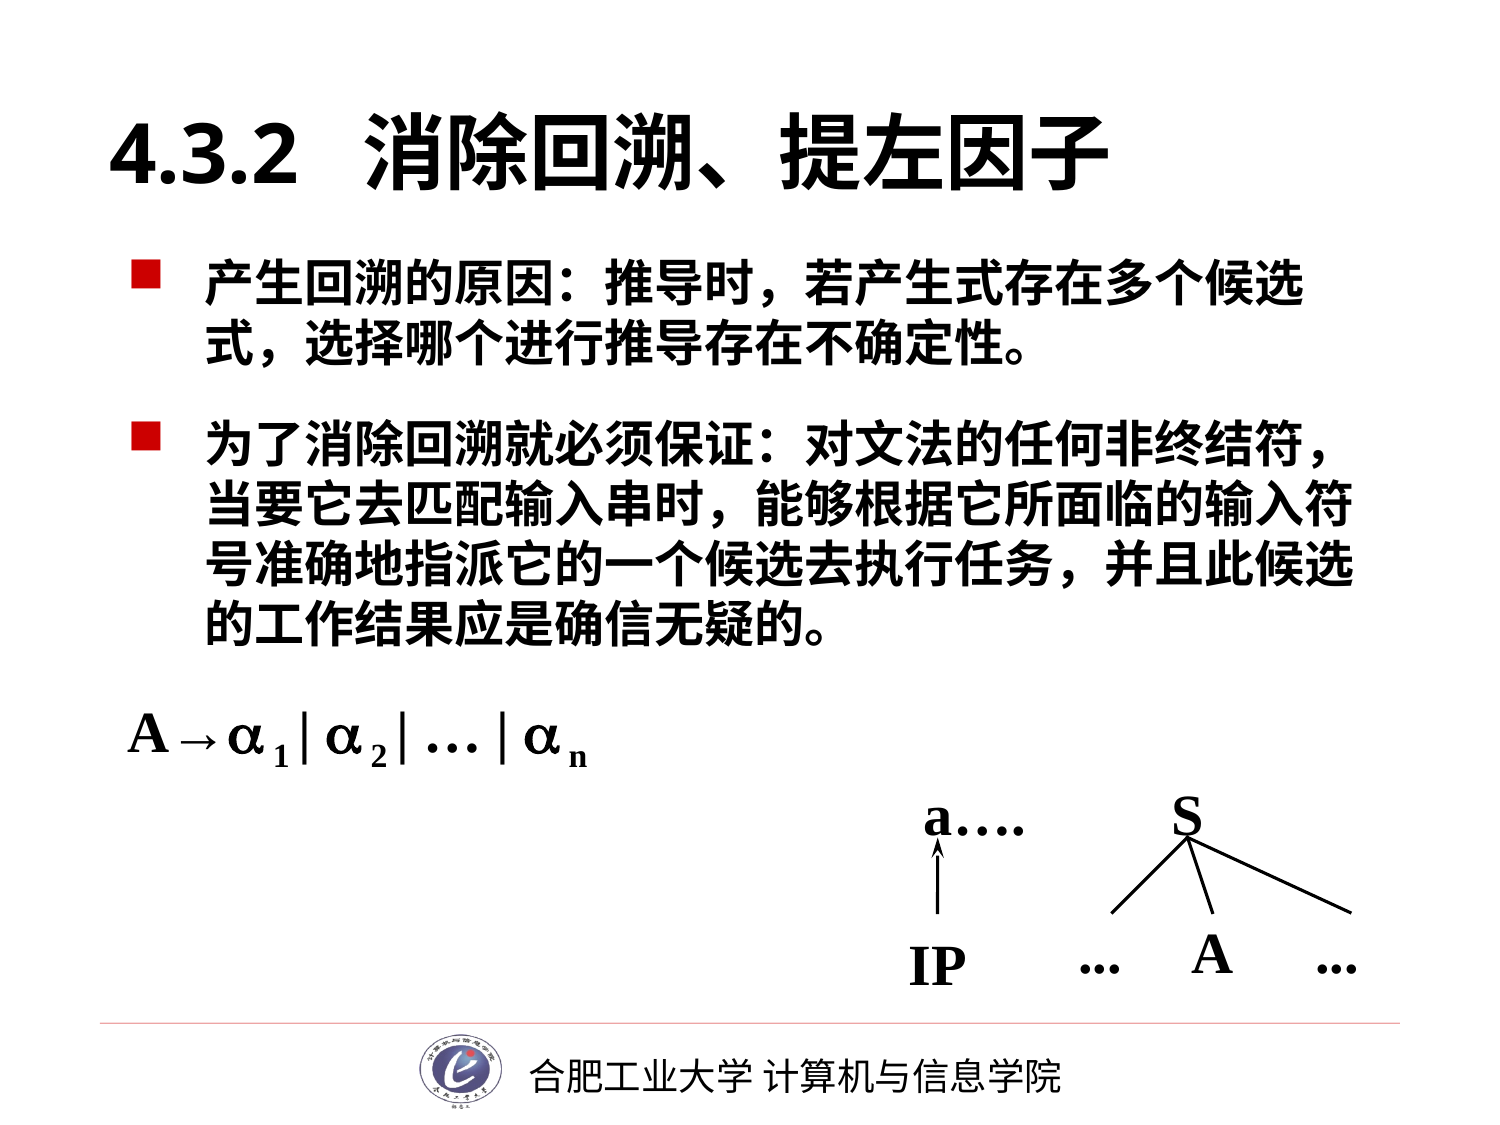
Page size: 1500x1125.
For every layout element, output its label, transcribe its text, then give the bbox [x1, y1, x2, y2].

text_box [874, 774, 1401, 1001]
list 产生回溯的原因：推导时，若产生式存在多个候选式，选择哪个进行推导存在不确定性。 为了消除回溯就必须保证：对文法的任何非终结符，当要它去匹配输入串时，能够根据它所面临的输入符号准确地指派它的一个候选去执行任务，并且此候选的工作结果应是确信无疑的。 A→ 1 |  2 | … |  n [112, 243, 1375, 799]
slide_number [1116, 1023, 1442, 1102]
title 4.3.2 消除回溯、提左因子 [94, 50, 1407, 250]
picture [419, 1034, 502, 1110]
